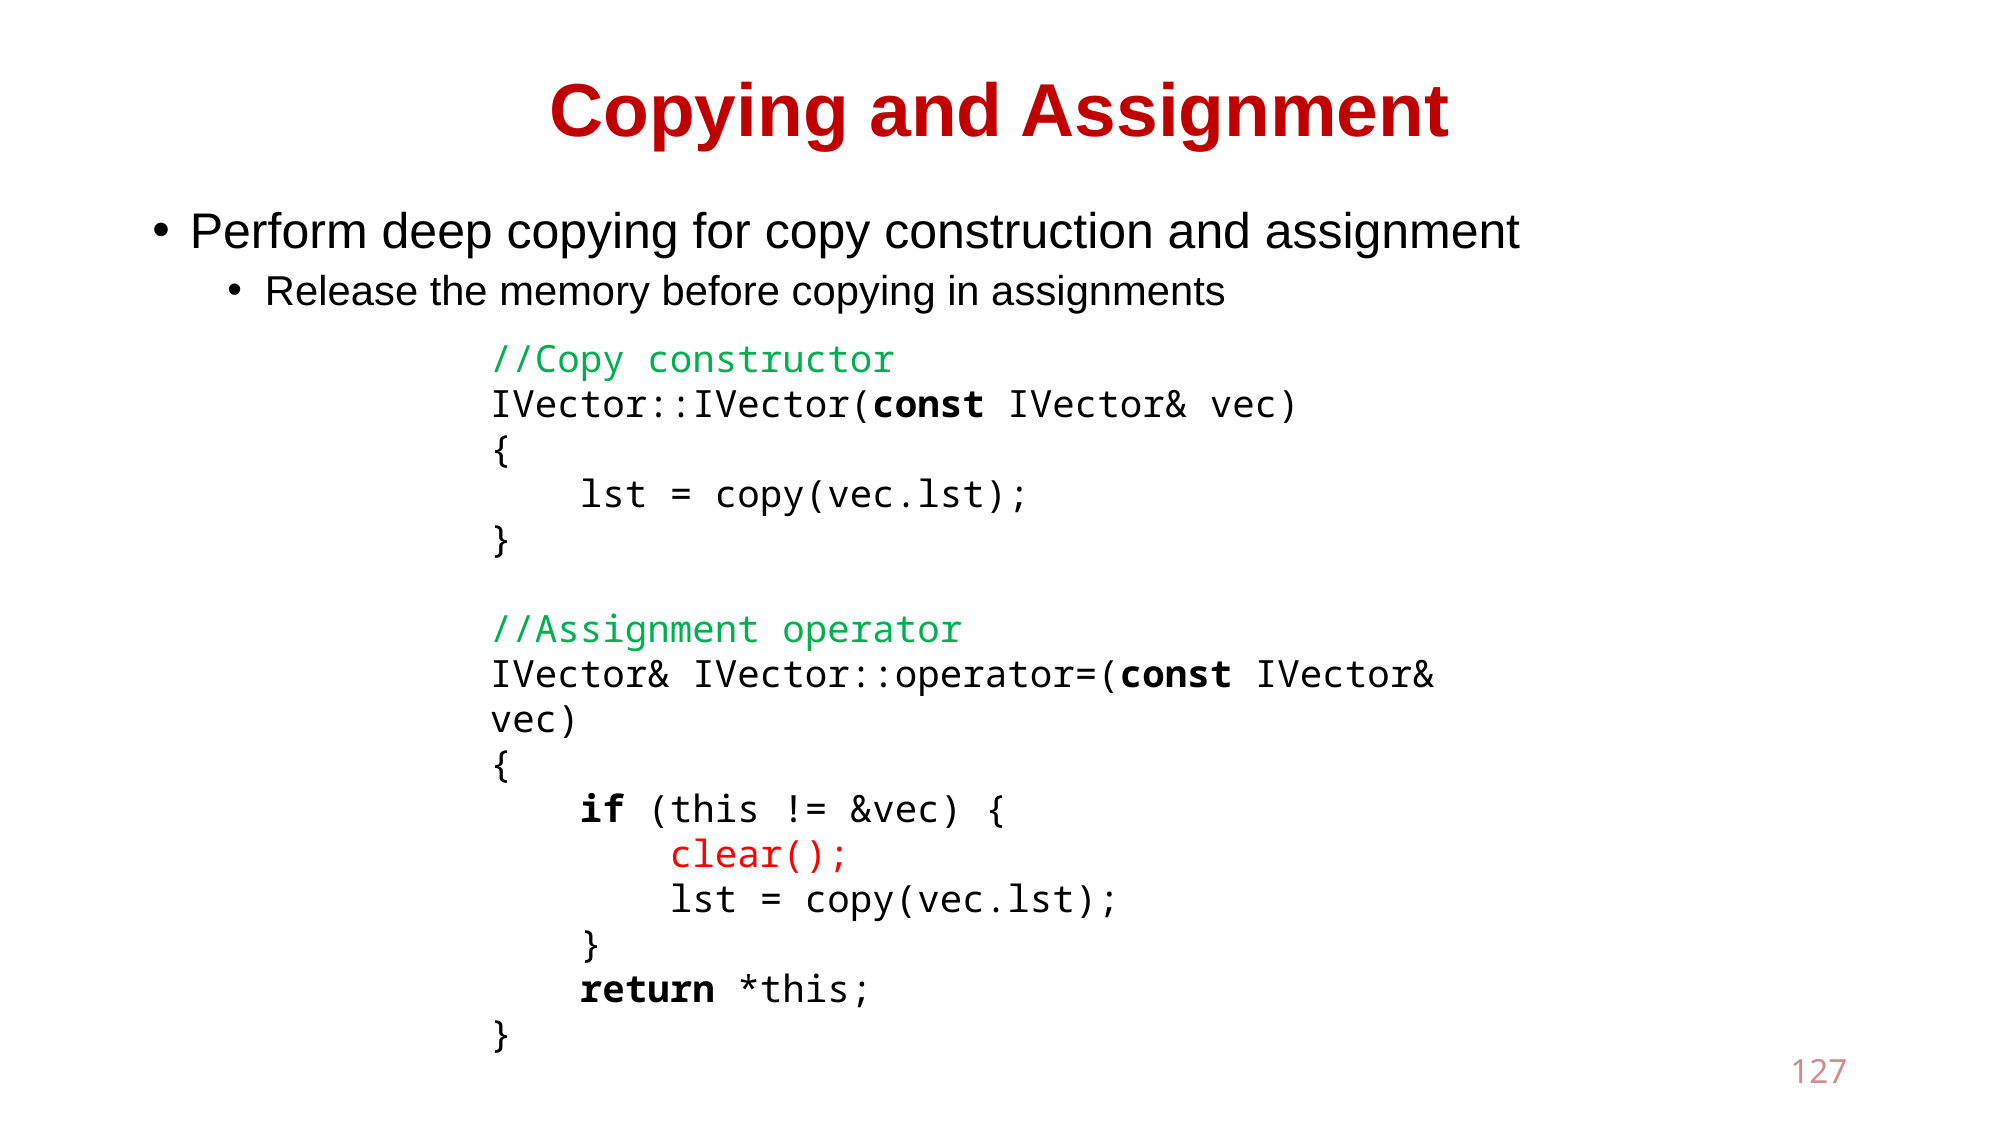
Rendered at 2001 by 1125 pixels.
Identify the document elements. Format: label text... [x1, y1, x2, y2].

text_box //Copy constructor IVector::IVector(const IVector& vec) { lst = copy(vec.lst); } //Assignment operator IVector& IVector::operator=(const IVector& vec) { if (this != &vec) { clear(); lst = copy(vec.lst); } return *this; } [474, 327, 1475, 1063]
title Copying and Assignment [137, 59, 1863, 166]
slide_number 127 [1412, 1042, 1863, 1103]
list Perform deep copying for copy construction and assignment Release the memory before copying in assignments [137, 197, 1863, 1025]
